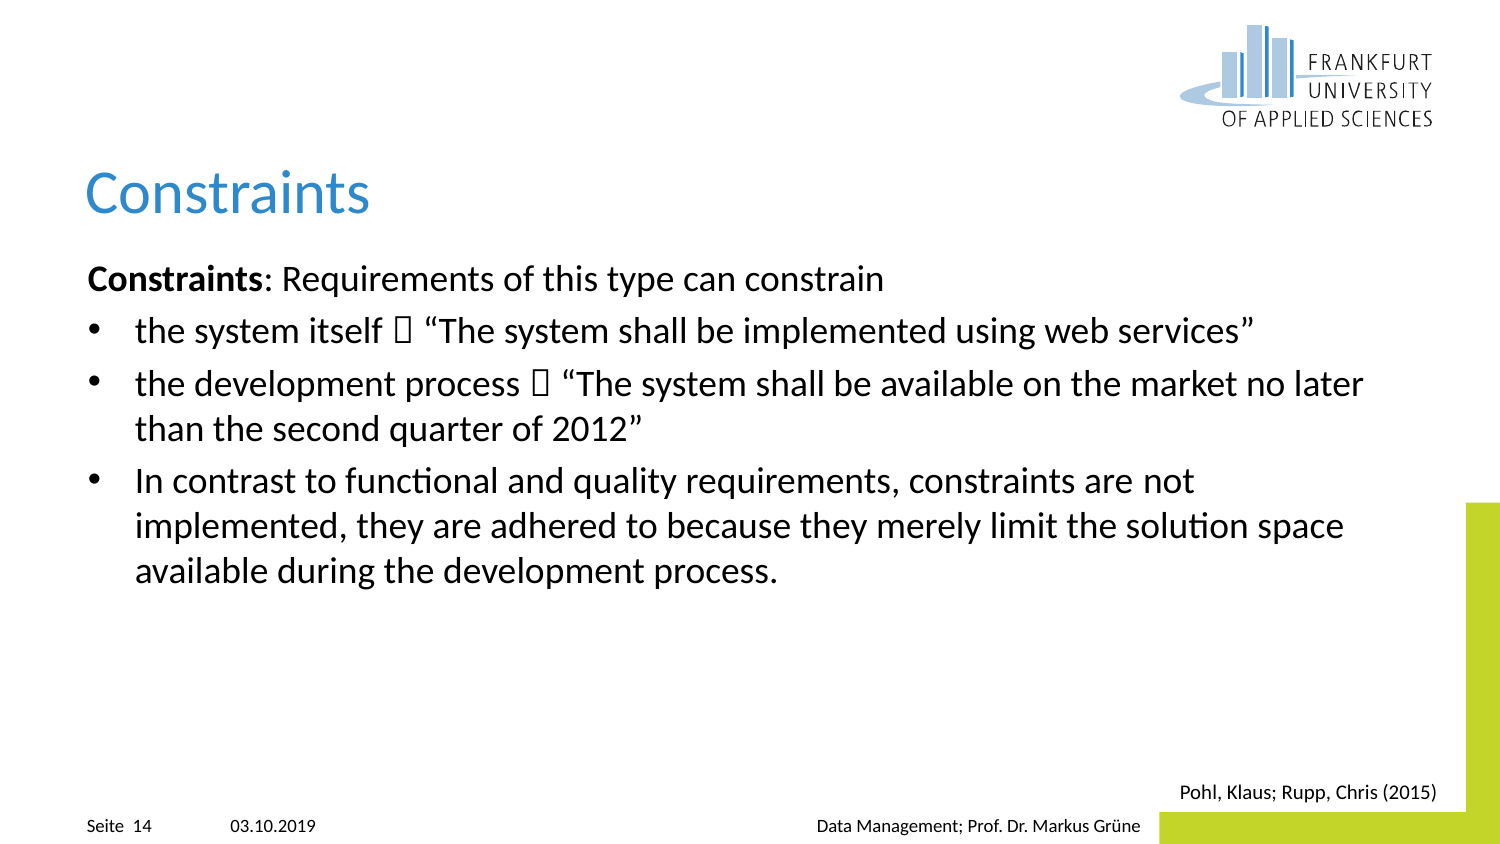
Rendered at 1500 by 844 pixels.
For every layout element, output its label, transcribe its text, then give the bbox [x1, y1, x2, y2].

title Constraints [85, 161, 1412, 228]
slide_number Seite 14 [86, 813, 170, 837]
text_box Pohl, Klaus; Rupp, Chris (2015) [1165, 771, 1453, 812]
list Constraints: Requirements of this type can constrain the system itself  “The system shall be implemented using web services” the development process  “The system shall be available on the market no later than the second quarter of 2012” In contrast to functional and quality requirements, constraints are not implemented, they are adhered to because they merely limit the solution space available during the development process. [87, 253, 1412, 786]
footer Data Management; Prof. Dr. Markus Grüne [738, 809, 1141, 837]
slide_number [230, 809, 738, 837]
